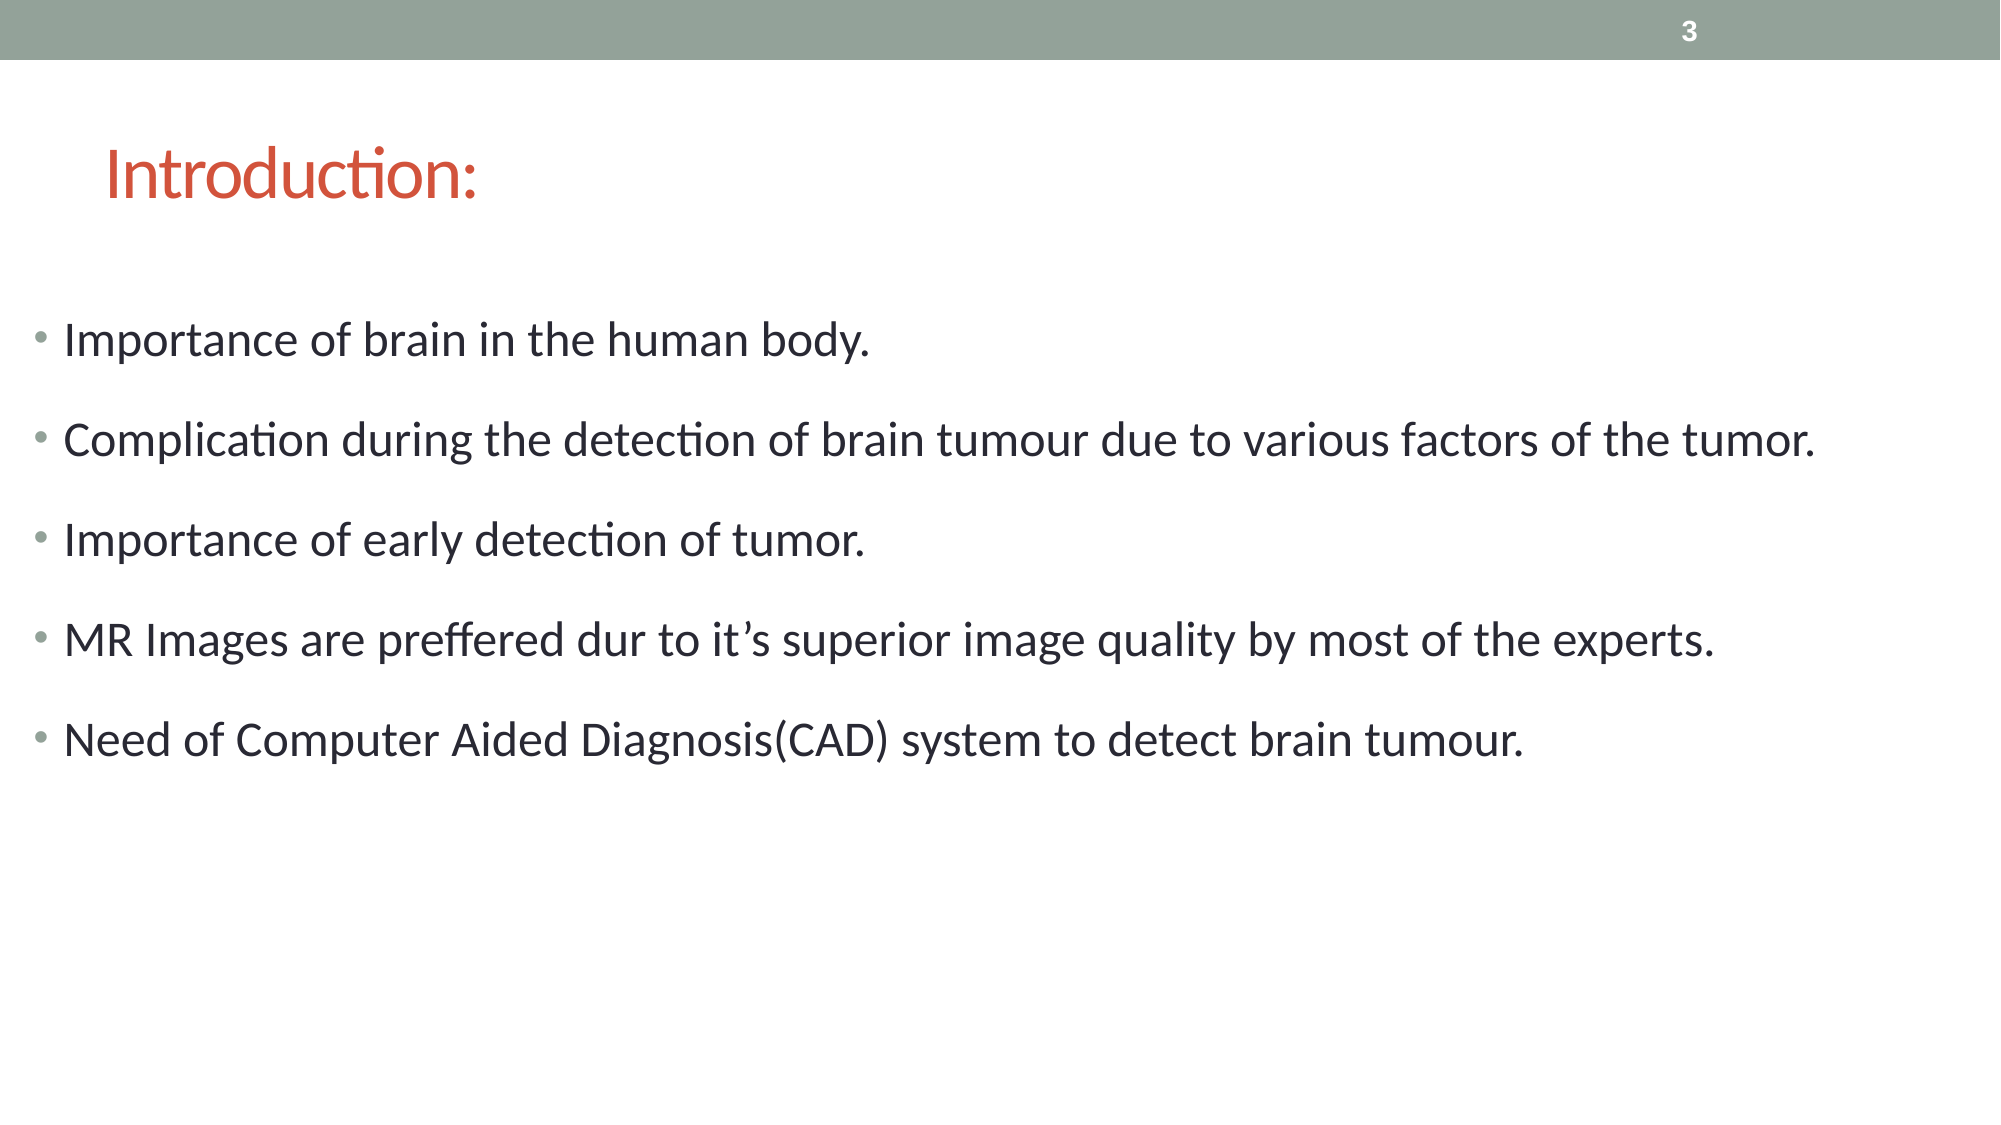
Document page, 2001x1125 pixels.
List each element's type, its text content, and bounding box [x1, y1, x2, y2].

list Importance of brain in the human body. Complication during the detection of brain tumour due to various factors of the tumor. Importance of early detection of tumor. MR Images are preffered dur to it’s superior image quality by most of the experts. Need of Computer Aided Diagnosis(CAD) system to detect brain tumour. [18, 269, 1975, 968]
title Introduction: [89, 87, 1890, 250]
slide_number 3 [1666, 3, 1900, 57]
